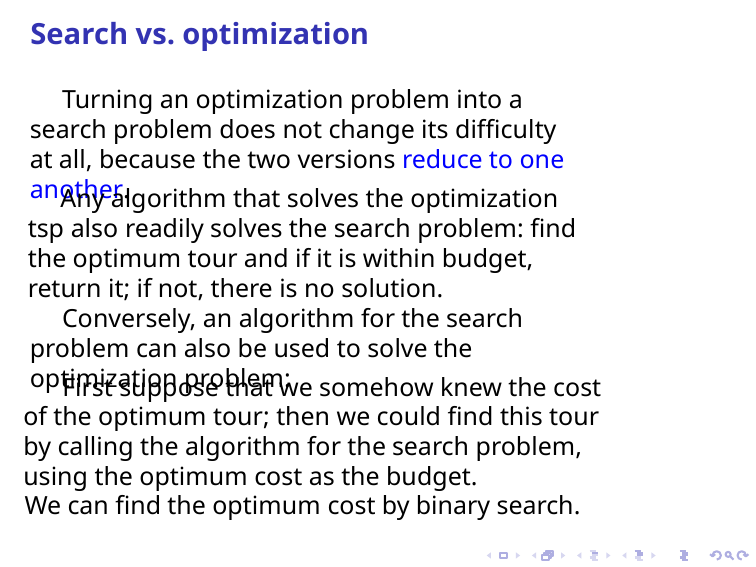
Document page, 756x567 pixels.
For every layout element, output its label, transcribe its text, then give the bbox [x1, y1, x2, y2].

text_box [620, 550, 629, 561]
text_box [513, 550, 523, 561]
text_box [574, 550, 584, 561]
text_box Turning an optimization problem into a search problem does not change its diﬃculty at all, because the two versions reduce to one another. [29, 83, 582, 211]
text_box [484, 550, 494, 561]
text_box [498, 551, 509, 560]
text_box [558, 550, 568, 561]
text_box [736, 550, 747, 561]
text_box [529, 550, 539, 561]
text_box [0, 0, 756, 563]
text_box Any algorithm that solves the optimization tsp also readily solves the search problem: find the optimum tour and if it is within budget, return it; if not, there is no solution. [27, 182, 578, 310]
text_box Conversely, an algorithm for the search problem can also be used to solve the optimization problem: [29, 302, 589, 370]
text_box [649, 550, 658, 561]
text_box We can ﬁnd the optimum cost by binary search. [24, 504, 581, 527]
text_box First suppose that we somehow knew the cost of the optimum tour; then we could ﬁnd this tour by calling the algorithm for the search problem, using the optimum cost as the budget. [23, 370, 609, 499]
text_box [604, 550, 613, 561]
text_box [545, 550, 553, 557]
text_box [723, 549, 733, 559]
text_box [712, 550, 722, 561]
text_box [540, 552, 551, 562]
text_box Search vs. optimization [30, 31, 370, 58]
